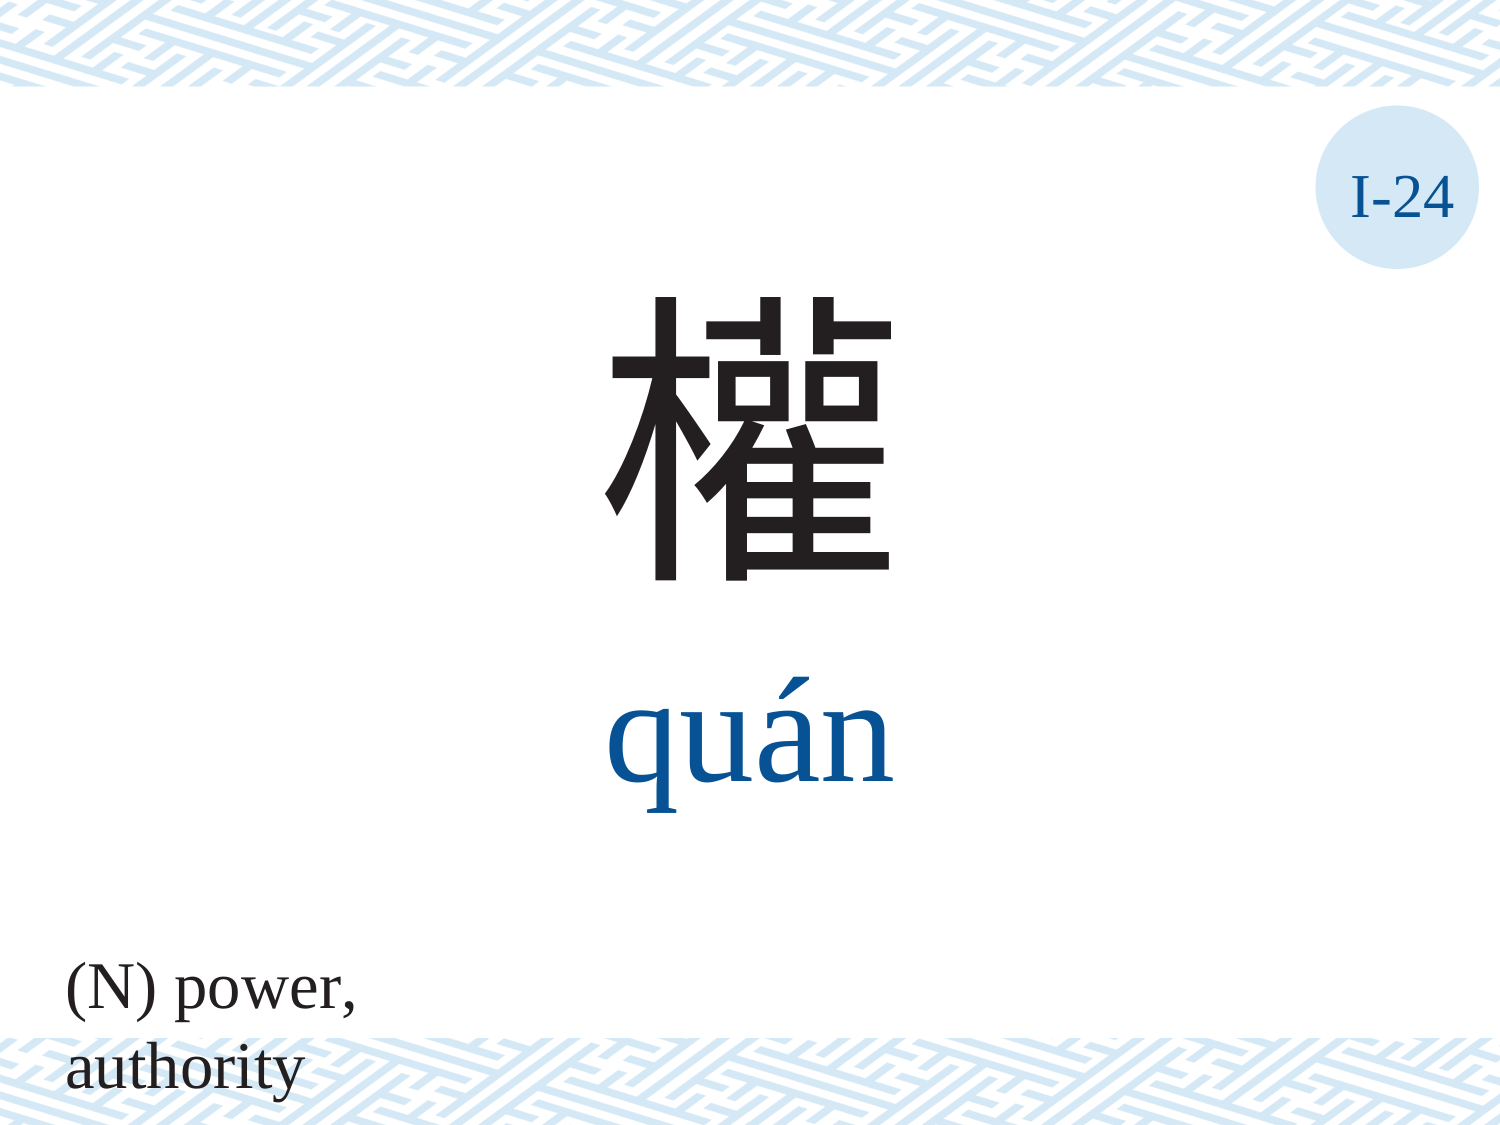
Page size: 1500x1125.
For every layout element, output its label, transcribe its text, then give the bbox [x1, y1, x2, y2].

picture [0, 0, 1500, 1125]
text_box I-24 權 quán [593, 154, 1456, 812]
text_box (N) power, authority [62, 942, 615, 1103]
